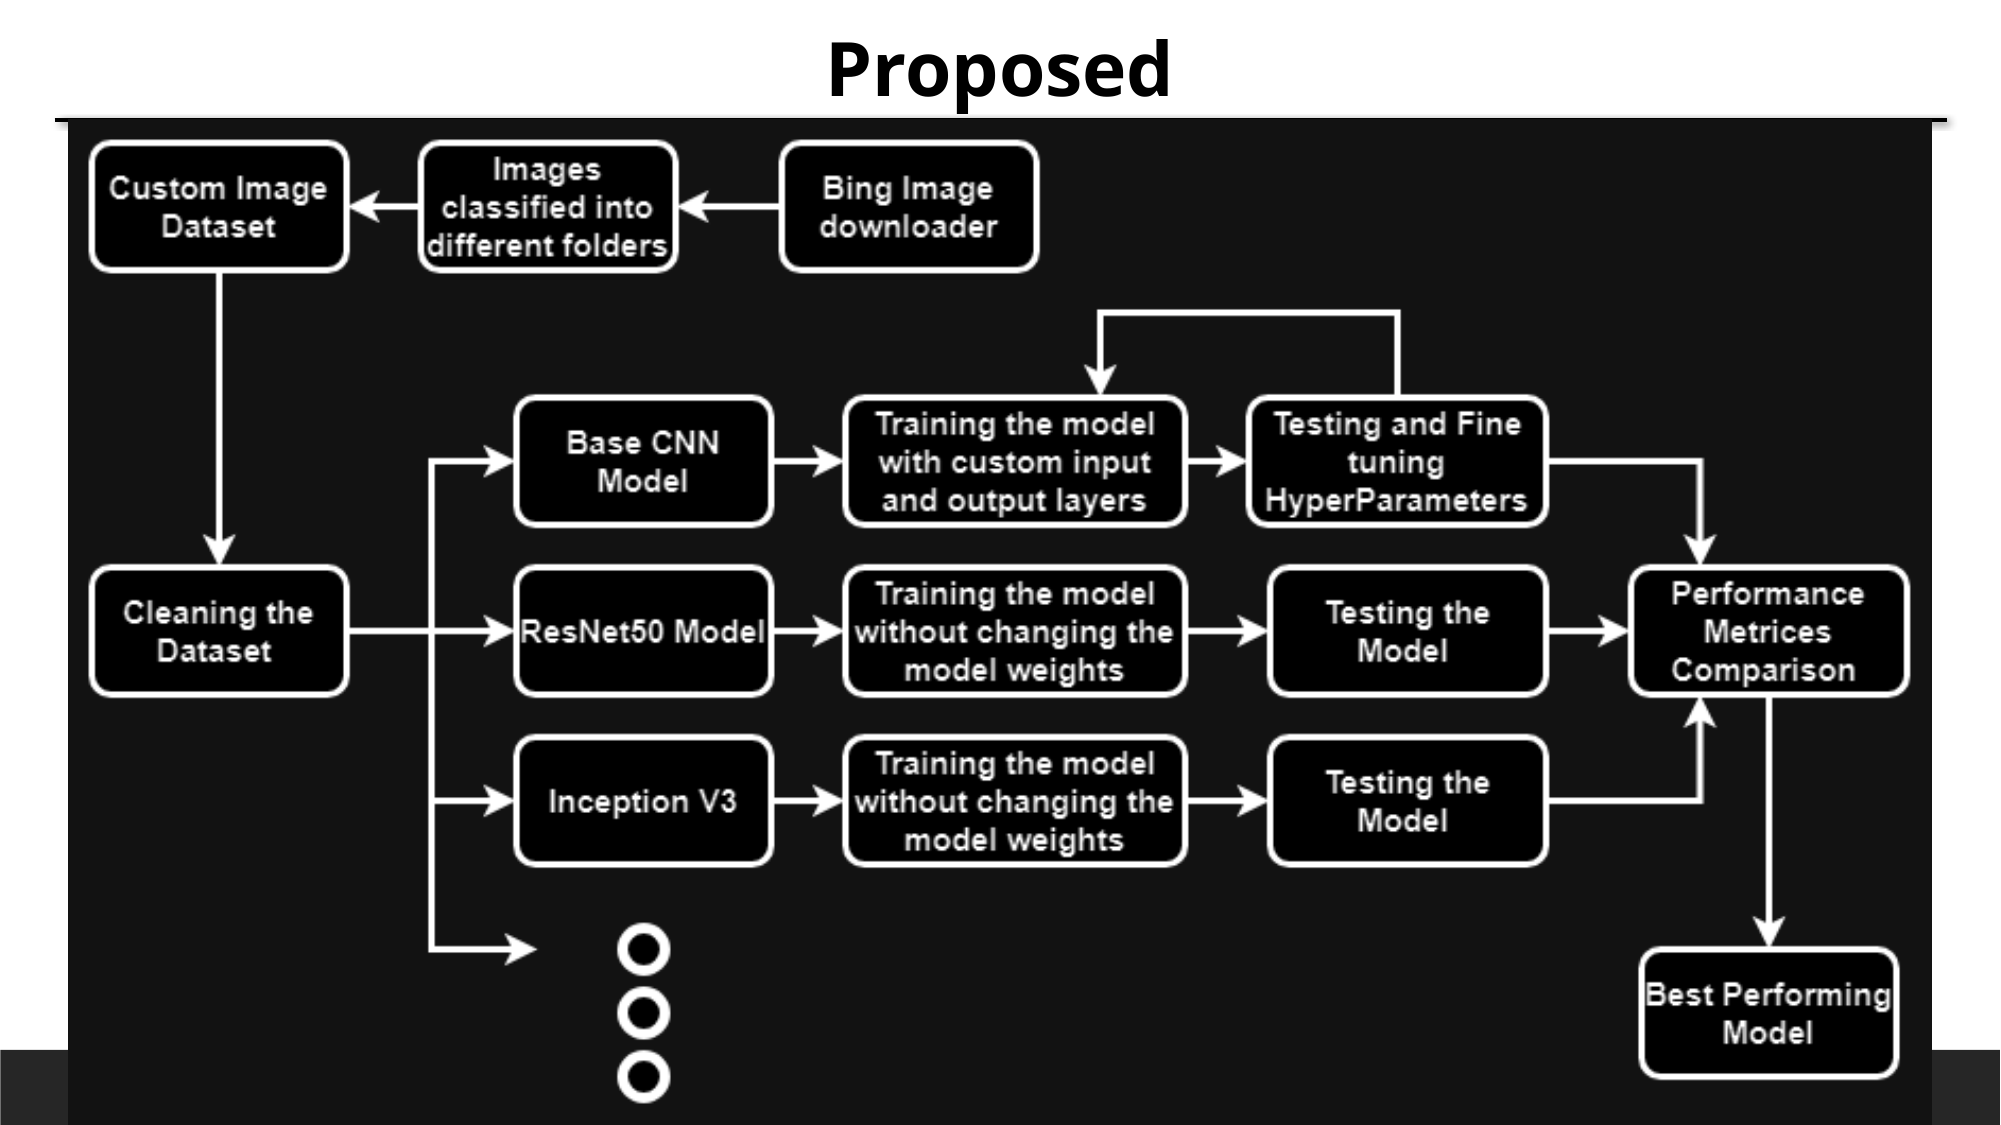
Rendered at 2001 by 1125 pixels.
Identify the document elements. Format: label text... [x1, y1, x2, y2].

text_box Proposed System [698, 13, 1302, 114]
picture [68, 119, 1932, 1125]
